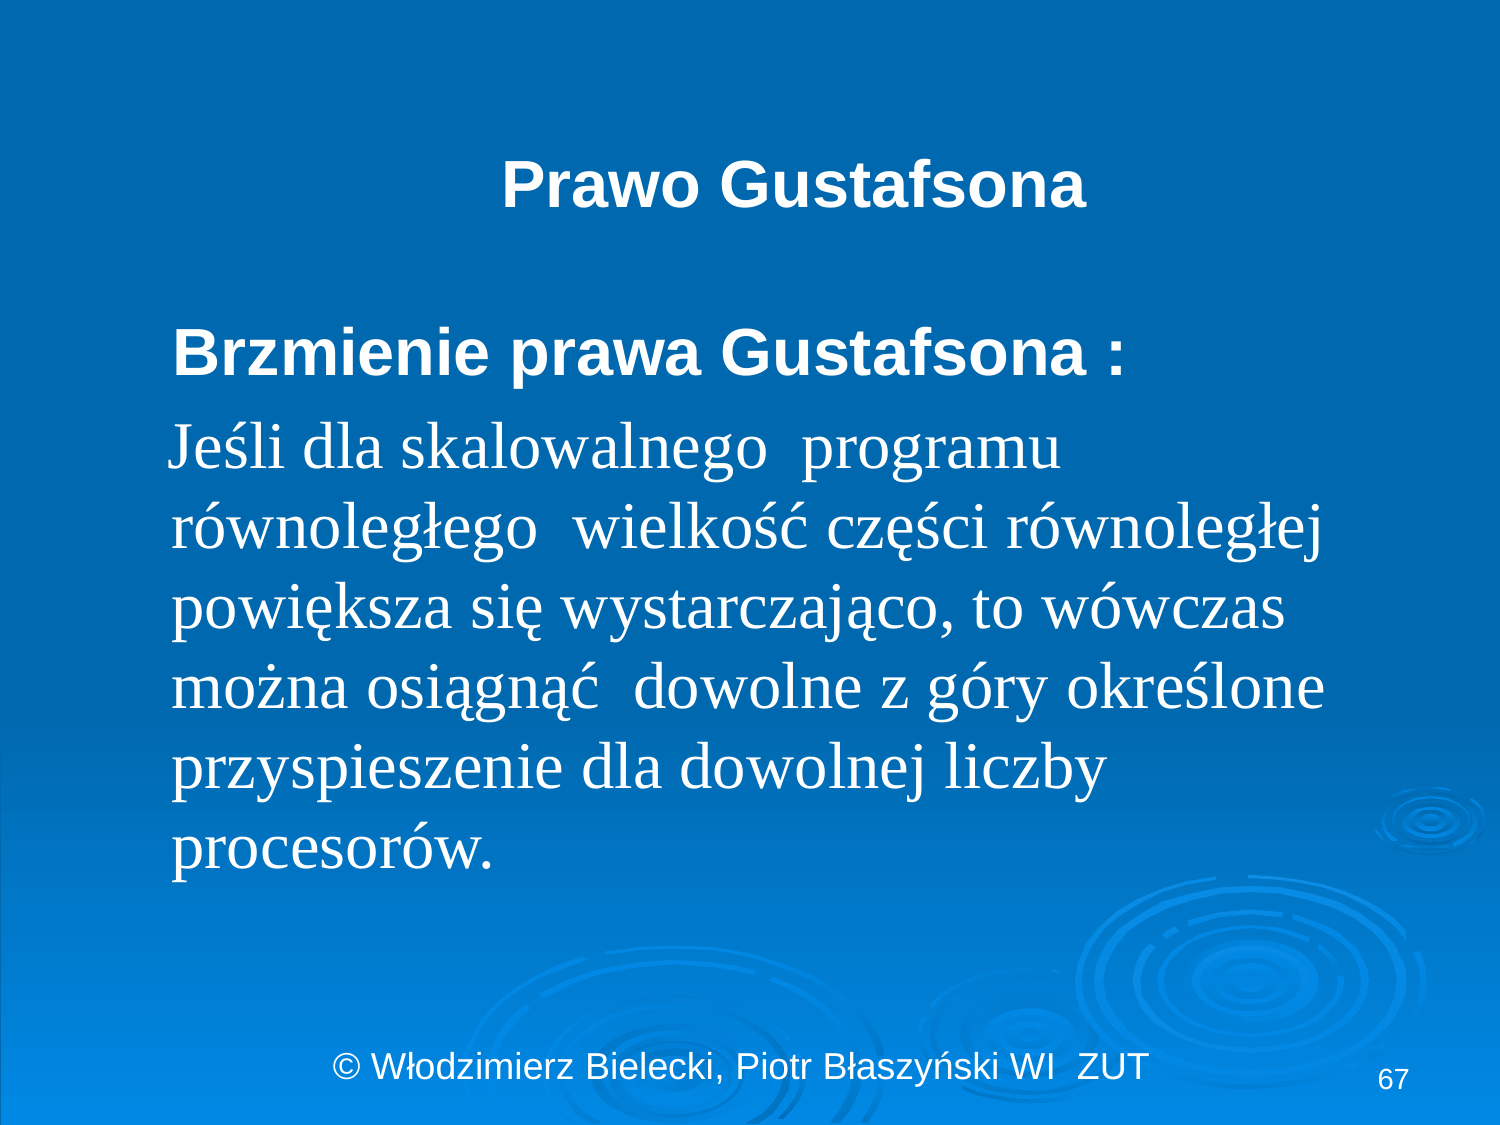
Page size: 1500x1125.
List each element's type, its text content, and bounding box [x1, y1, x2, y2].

list Brzmienie prawa Gustafsona : Jeśli dla skalowalnego programu równoległego wielkość części równoległej powiększa się wystarczająco, to wówczas można osiągnąć dowolne z góry określone przyspieszenie dla dowolnej liczby procesorów. [99, 237, 1388, 1026]
slide_number 67 [1074, 1024, 1426, 1103]
text_box © Włodzimierz Bielecki, Piotr Błaszyński WI ZUT [318, 1034, 1182, 1113]
title Prawo Gustafsona [124, 87, 1463, 276]
